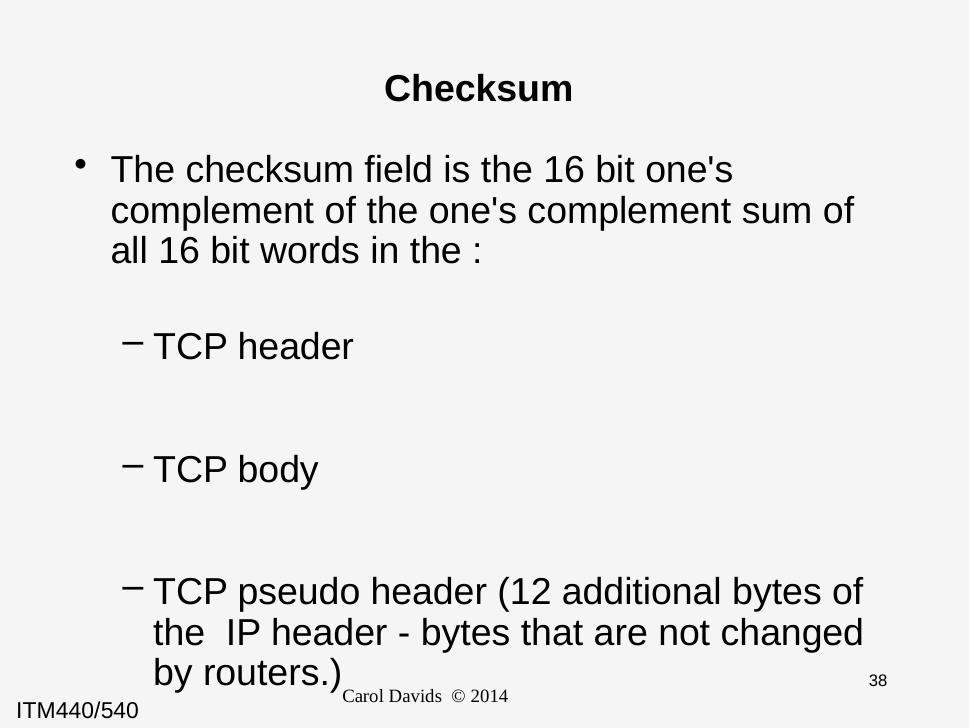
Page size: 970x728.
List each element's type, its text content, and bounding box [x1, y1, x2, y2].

footer Carol Davids © 2014 [255, 678, 596, 728]
title Checksum [72, 32, 897, 138]
list The checksum field is the 16 bit one's complement of the one's complement sum of all 16 bit words in the : TCP header TCP body TCP pseudo header (12 additional bytes of the IP header - bytes that are not changed by routers.) [64, 145, 897, 647]
